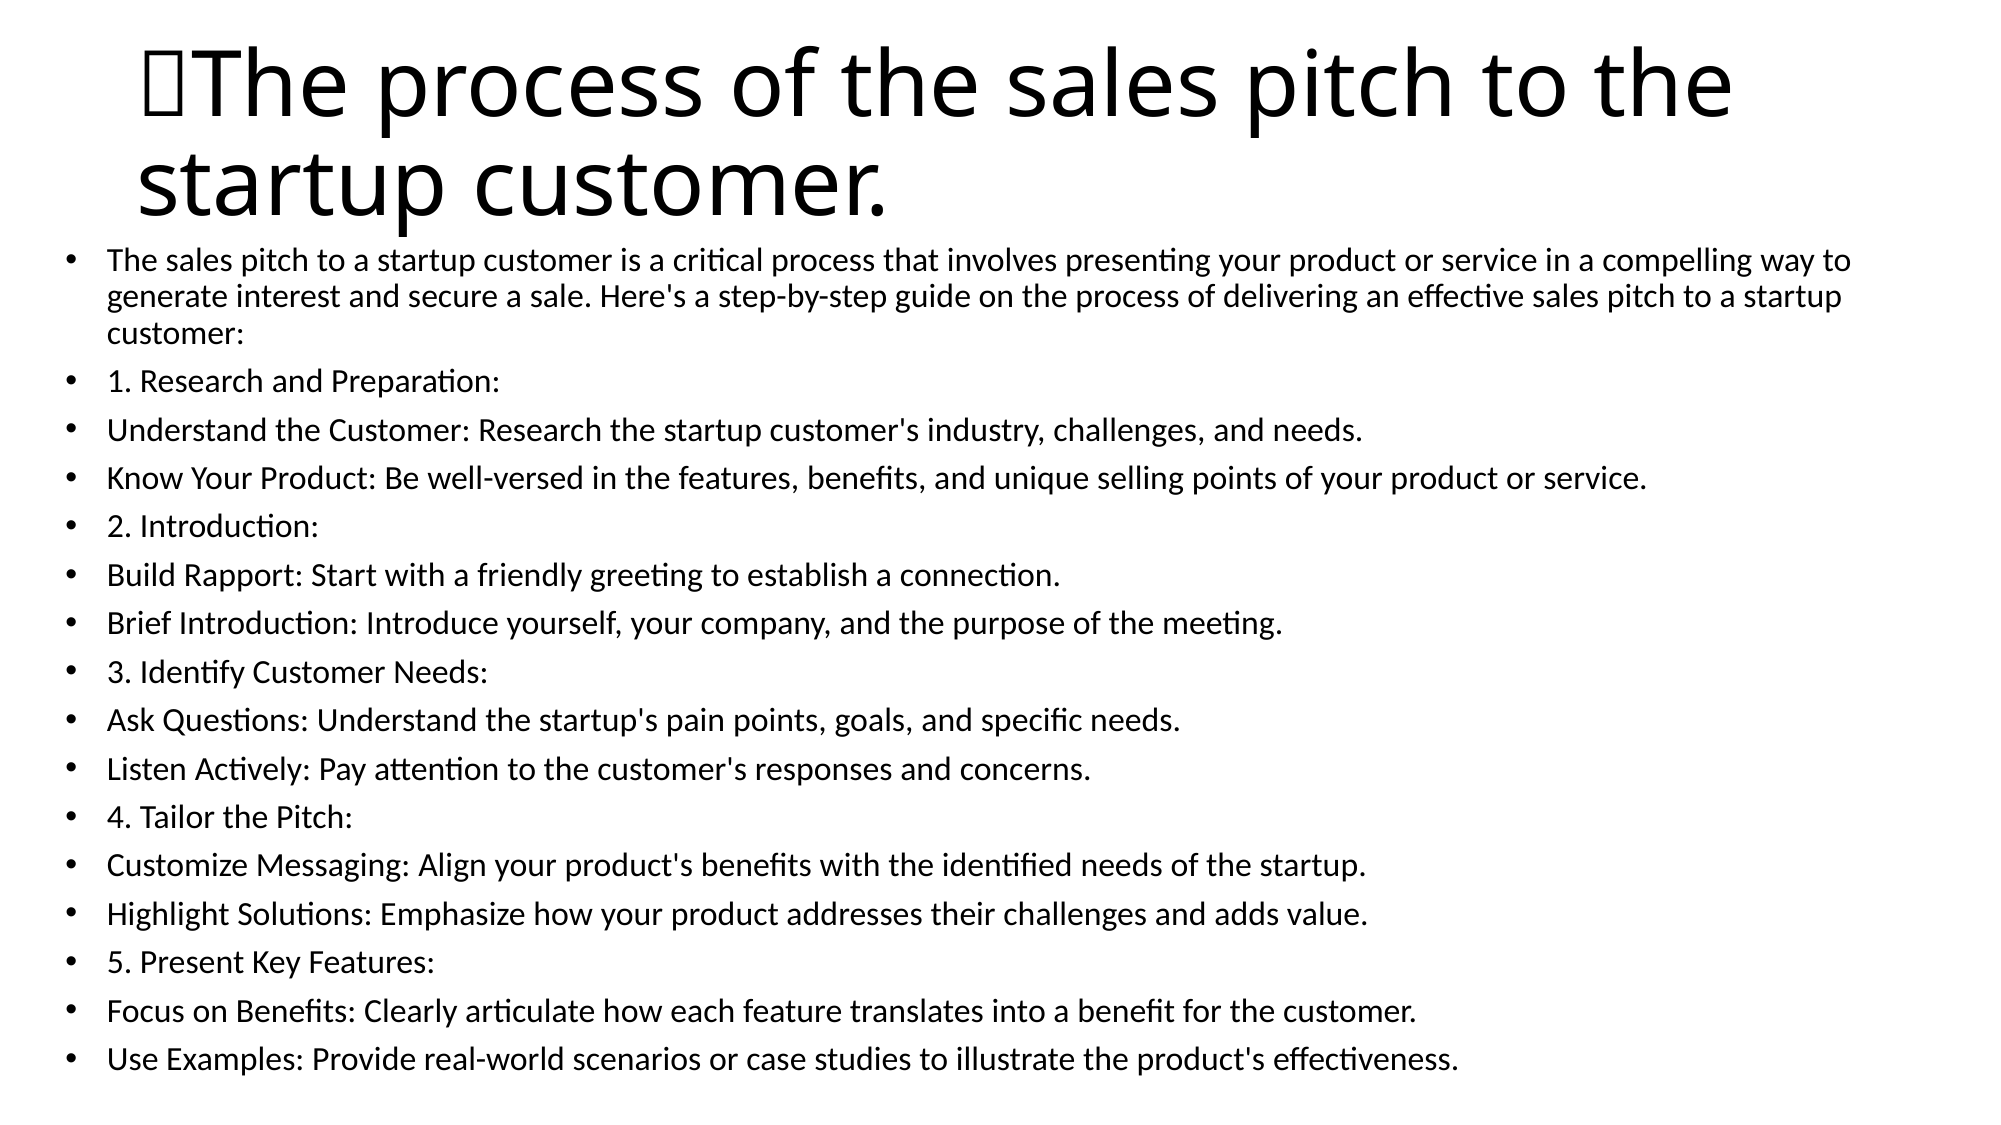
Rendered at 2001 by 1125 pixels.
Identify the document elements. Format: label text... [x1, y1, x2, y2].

list The sales pitch to a startup customer is a critical process that involves presenting your product or service in a compelling way to generate interest and secure a sale. Here's a step-by-step guide on the process of delivering an effective sales pitch to a startup customer: 1. Research and Preparation: Understand the Customer: Research the startup customer's industry, challenges, and needs. Know Your Product: Be well-versed in the features, benefits, and unique selling points of your product or service. 2. Introduction: Build Rapport: Start with a friendly greeting to establish a connection. Brief Introduction: Introduce yourself, your company, and the purpose of the meeting. 3. Identify Customer Needs: Ask Questions: Understand the startup's pain points, goals, and specific needs. Listen Actively: Pay attention to the customer's responses and concerns. 4. Tailor the Pitch: Customize Messaging: Align your product's benefits with the identified needs of the startup. Highlight Solutions: Emphasize how your product addresses their challenges and adds value. 5. Present Key Features: Focus on Benefits: Clearly articulate how each feature translates into a benefit for the customer. Use Examples: Provide real-world scenarios or case studies to illustrate the product's effectiveness. [50, 234, 1950, 1093]
title The process of the sales pitch to the startup customer. [121, 21, 1970, 252]
